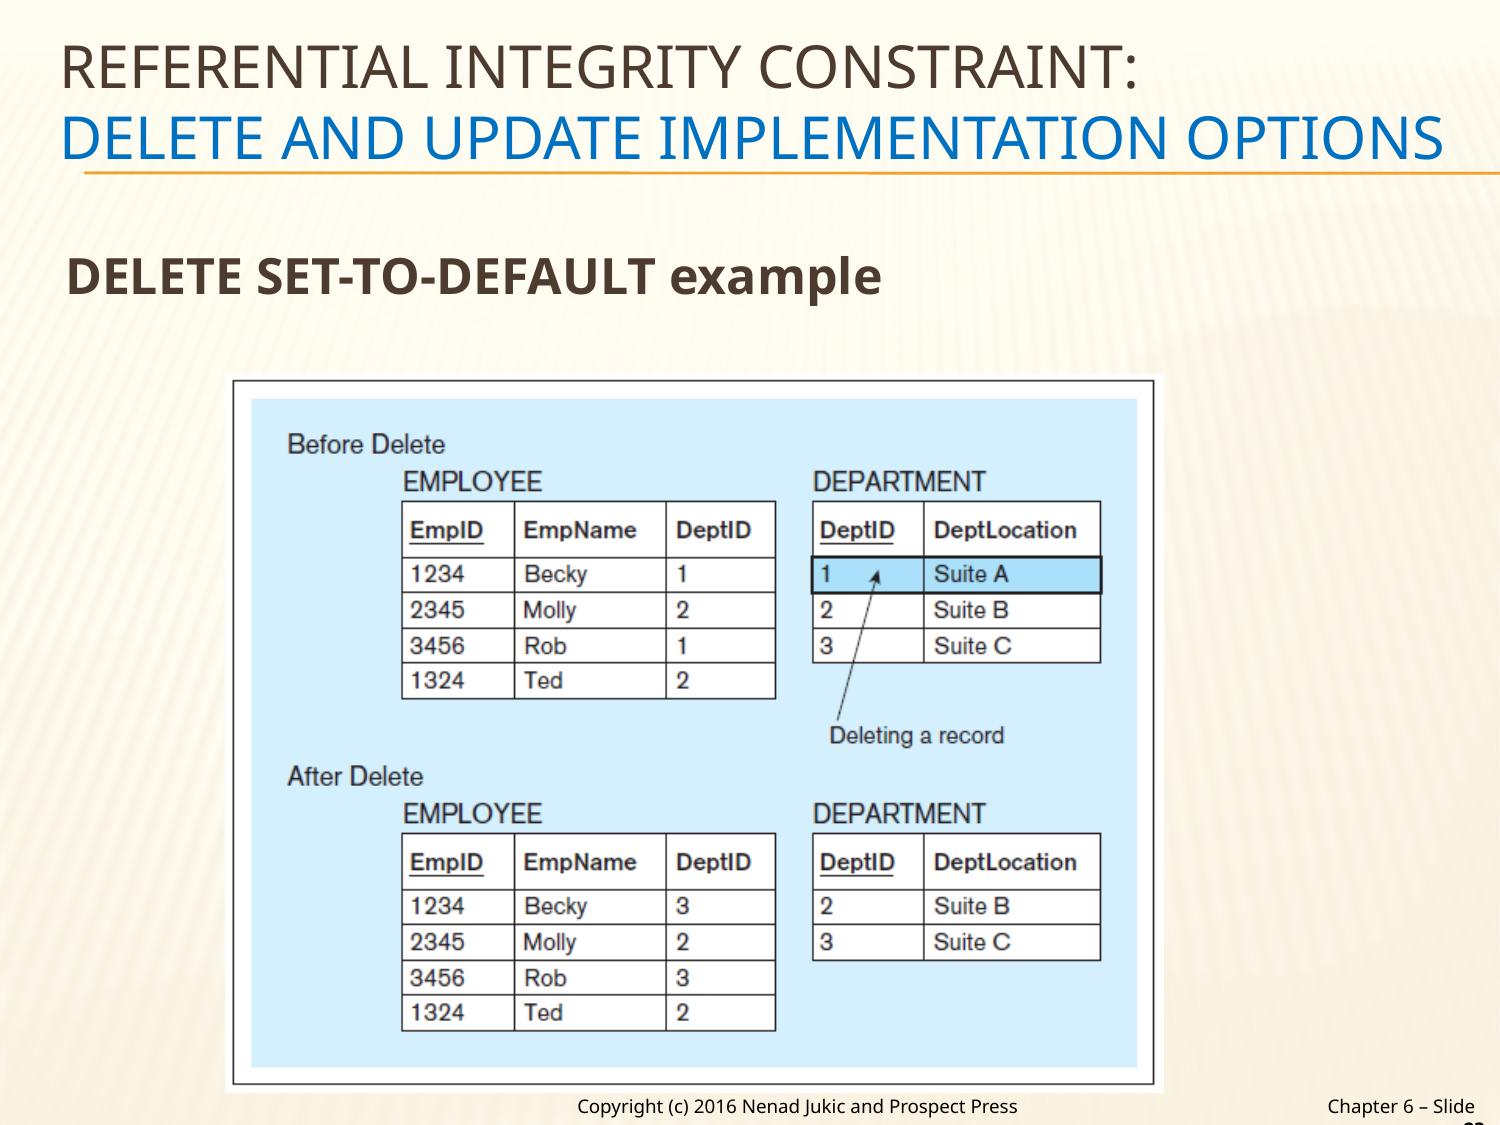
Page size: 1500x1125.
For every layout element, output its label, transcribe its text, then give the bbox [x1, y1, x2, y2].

title REFERENTIAL INTEGRITY CONSTRAINT: DELETE AND UPDATE IMPLEMENTATION OPTIONS [44, 19, 1470, 182]
picture [0, 0, 1500, 1125]
list DELETE SET-TO-DEFAULT example [50, 237, 1475, 325]
slide_number Chapter 6 – Slide 23 [1299, 1087, 1500, 1125]
